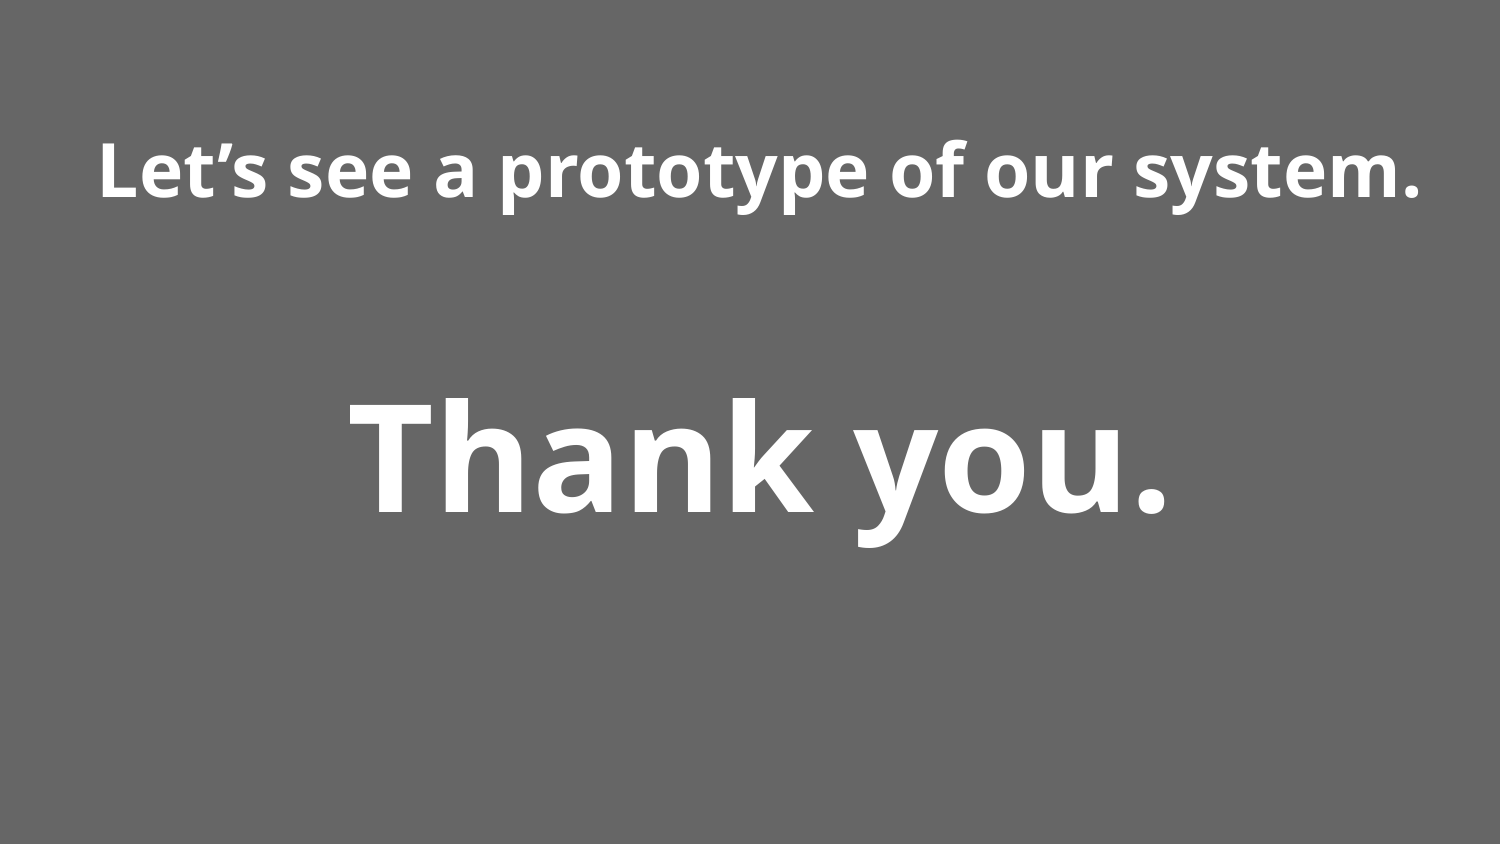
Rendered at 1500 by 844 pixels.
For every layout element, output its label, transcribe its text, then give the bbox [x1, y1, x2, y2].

title Let’s see a prototype of our system. Thank you. [52, 107, 1468, 737]
